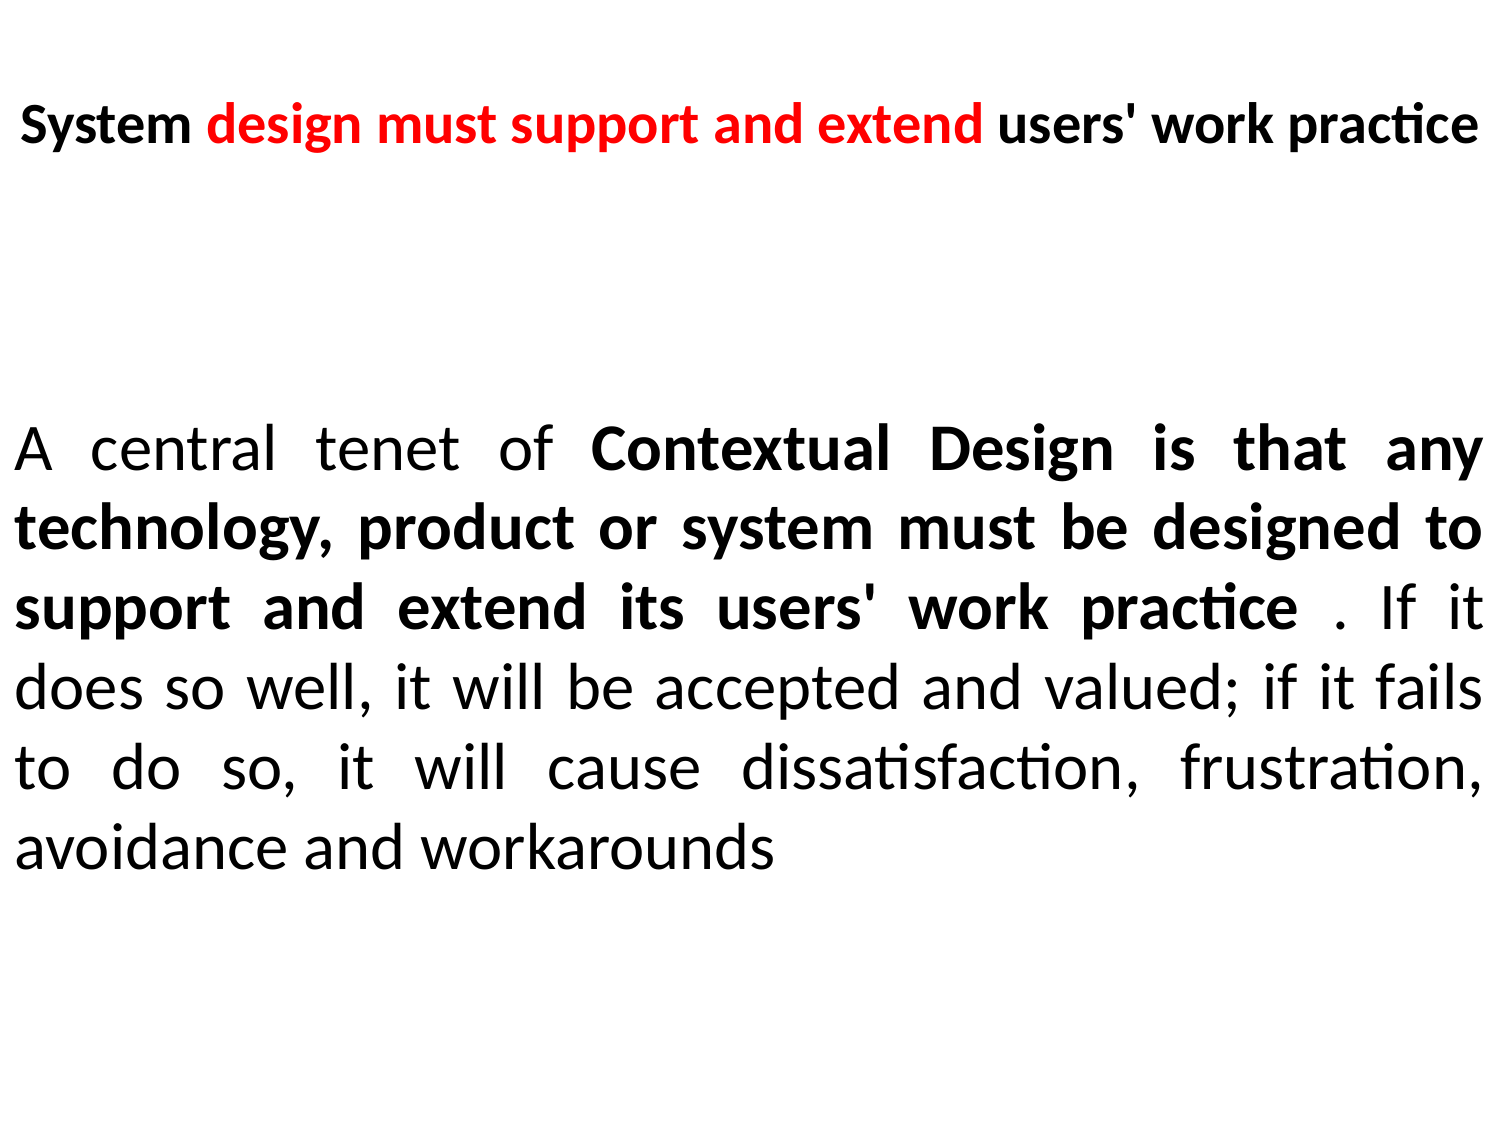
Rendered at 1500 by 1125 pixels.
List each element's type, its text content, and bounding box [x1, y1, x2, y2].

text_box System design must support and extend users' work practice [0, 78, 1500, 163]
text_box A central tenet of Contextual Design is that any technology, product or system must be designed to support and extend its users' work practice . If it does so well, it will be accepted and valued; if it fails to do so, it will cause dissatisfaction, frustration, avoidance and workarounds [0, 395, 1500, 891]
